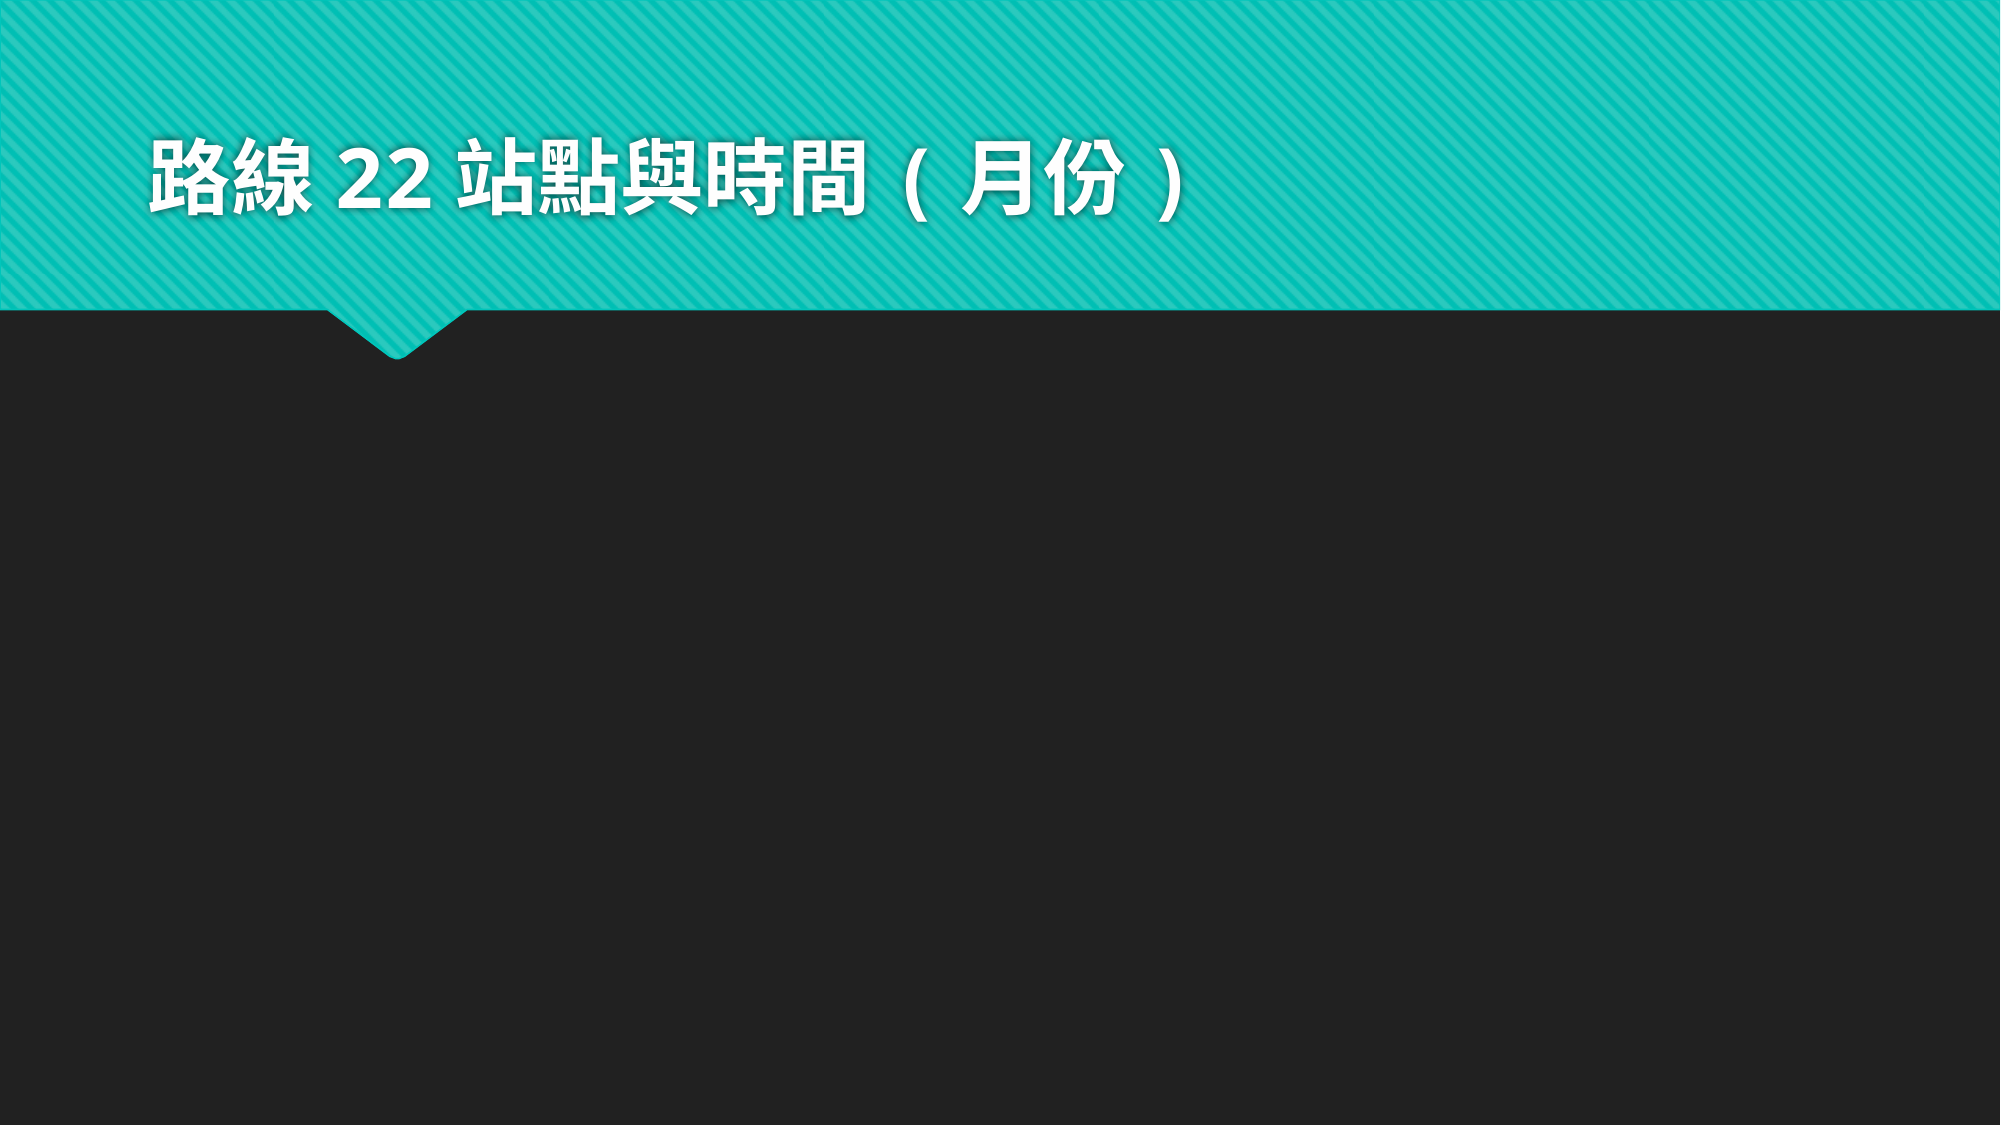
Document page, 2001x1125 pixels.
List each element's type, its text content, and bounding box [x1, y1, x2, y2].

title 路線22站點與時間(月份) [132, 73, 1868, 233]
